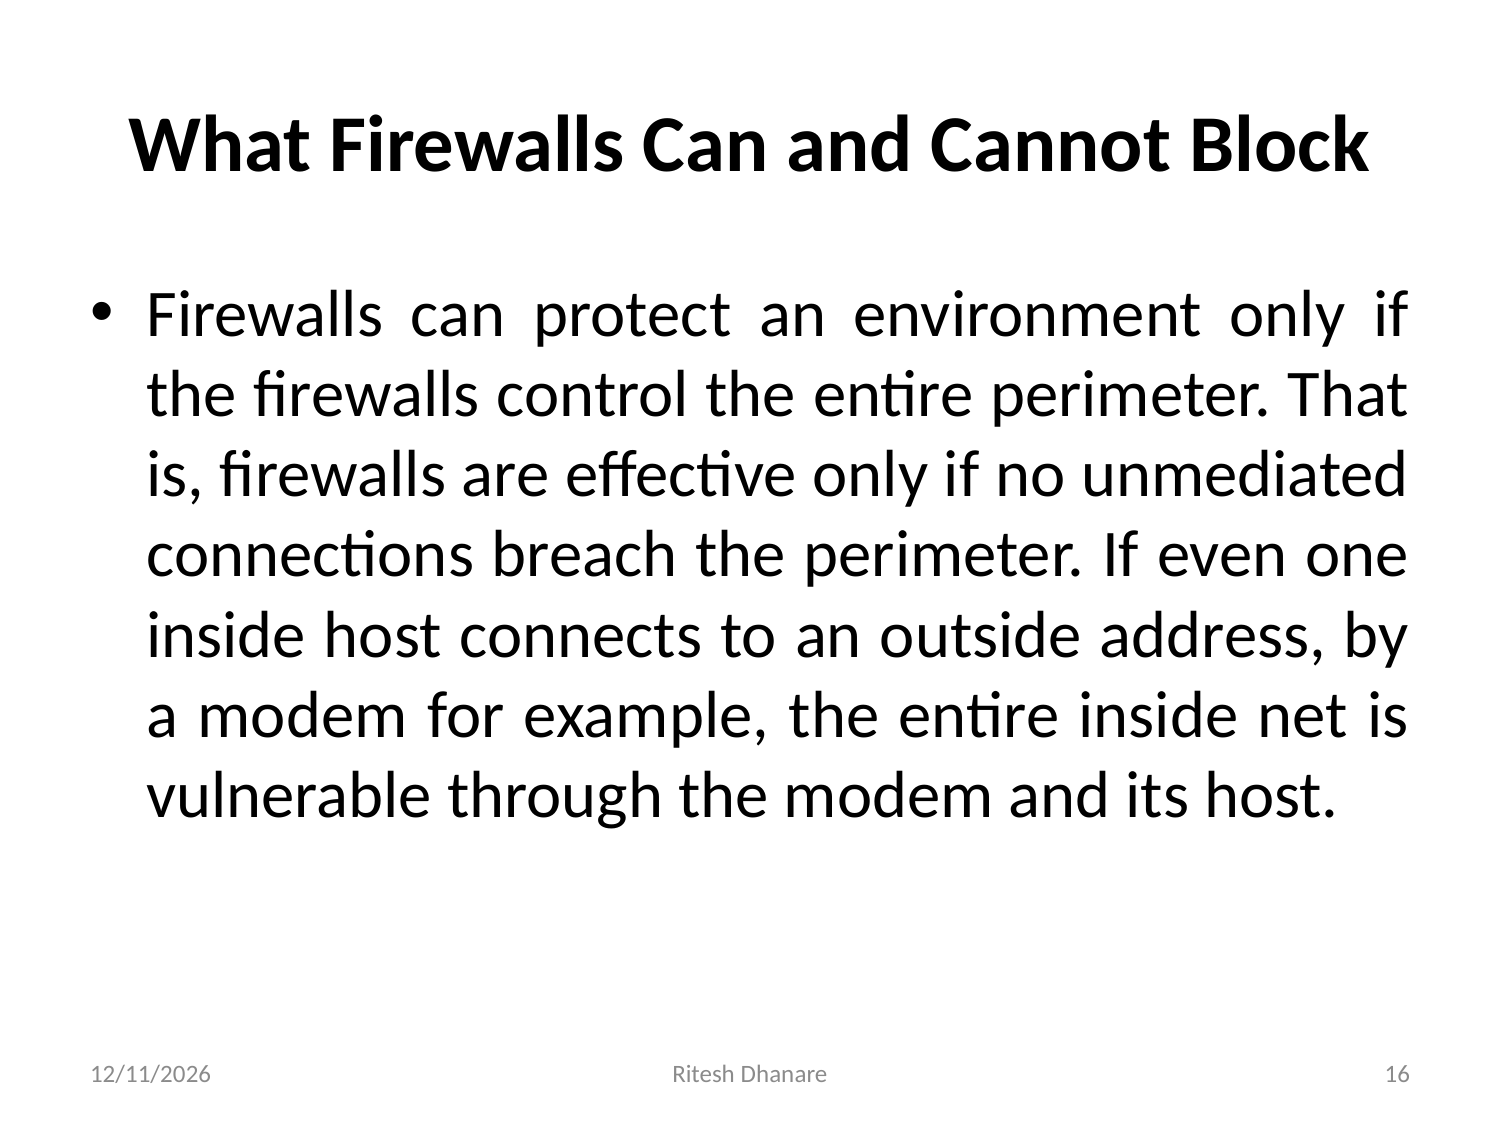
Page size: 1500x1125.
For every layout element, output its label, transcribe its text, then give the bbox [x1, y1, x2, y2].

slide_number 16 [1074, 1042, 1425, 1103]
list Firewalls can protect an environment only if the firewalls control the entire perimeter. That is, firewalls are effective only if no unmediated connections breach the perimeter. If even one inside host connects to an outside address, by a modem for example, the entire inside net is vulnerable through the modem and its host. [75, 262, 1425, 1005]
footer Ritesh Dhanare [512, 1042, 988, 1103]
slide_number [75, 1042, 425, 1103]
title What Firewalls Can and Cannot Block [75, 45, 1425, 233]
